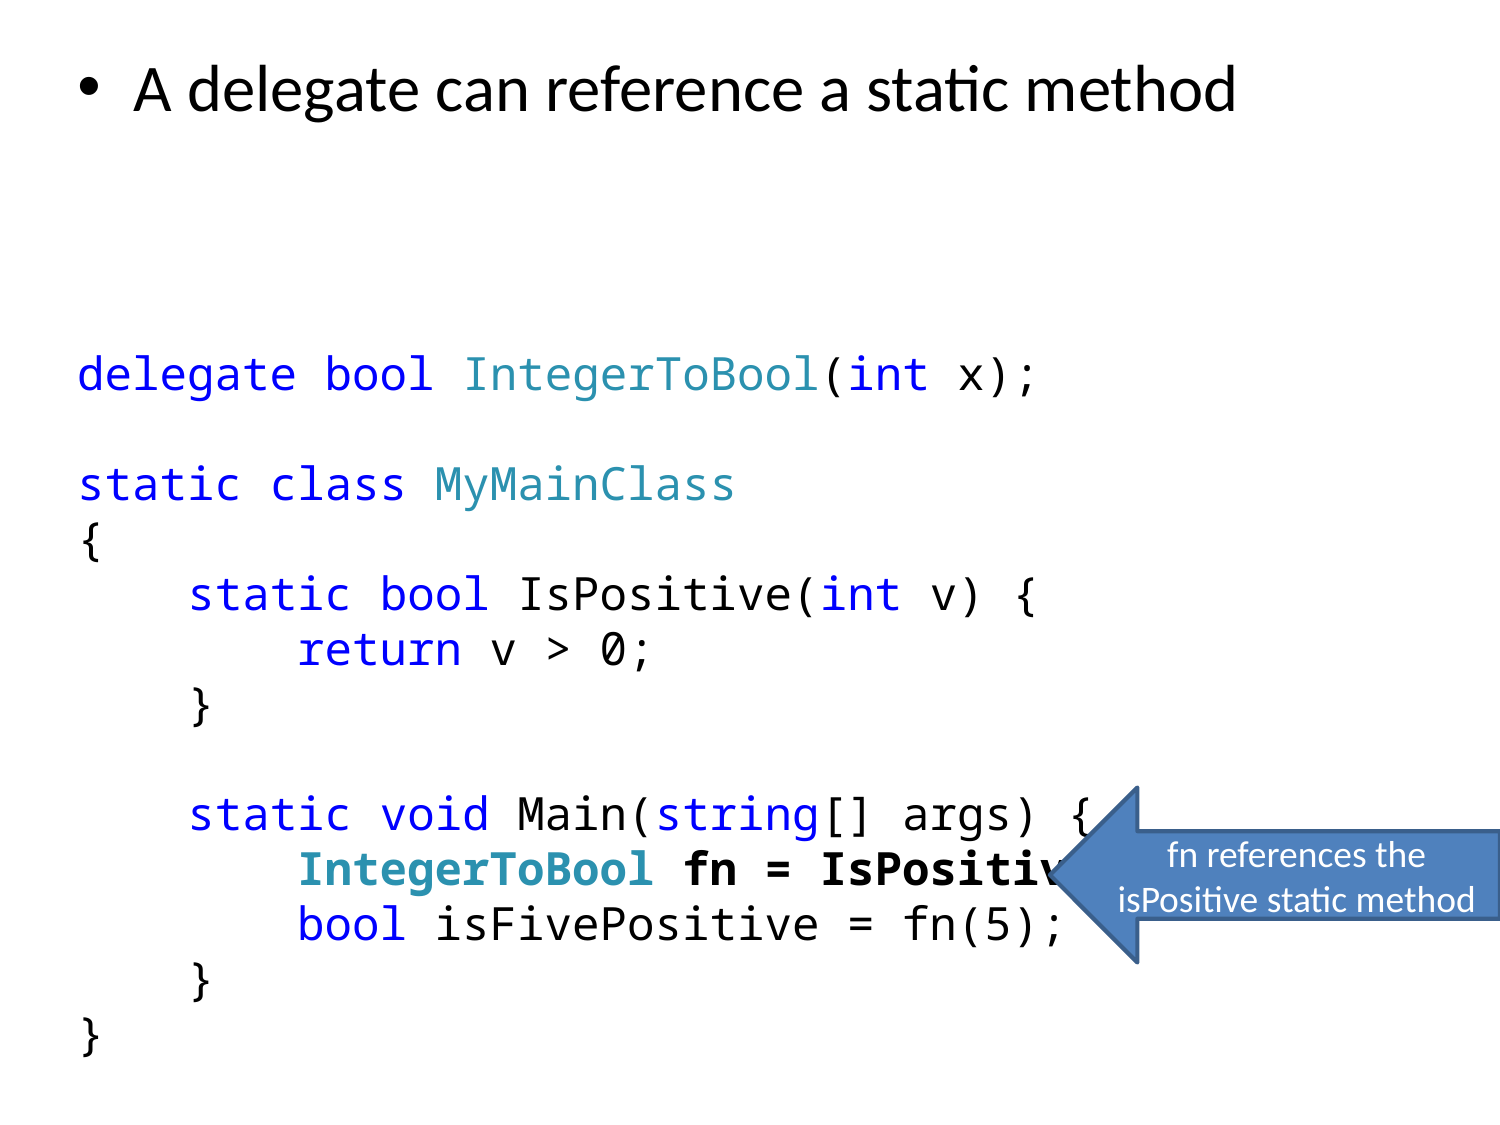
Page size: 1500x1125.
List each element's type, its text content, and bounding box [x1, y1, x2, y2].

list A delegate can reference a static method [62, 37, 1438, 250]
text_box delegate bool IntegerToBool(int x); static class MyMainClass { static bool IsPositive(int v) { return v > 0; } static void Main(string[] args) { IntegerToBool fn = IsPositive; bool isFivePositive = fn(5); } } [62, 337, 1500, 1122]
text_box fn references the isPositive static method [1047, 785, 1500, 965]
